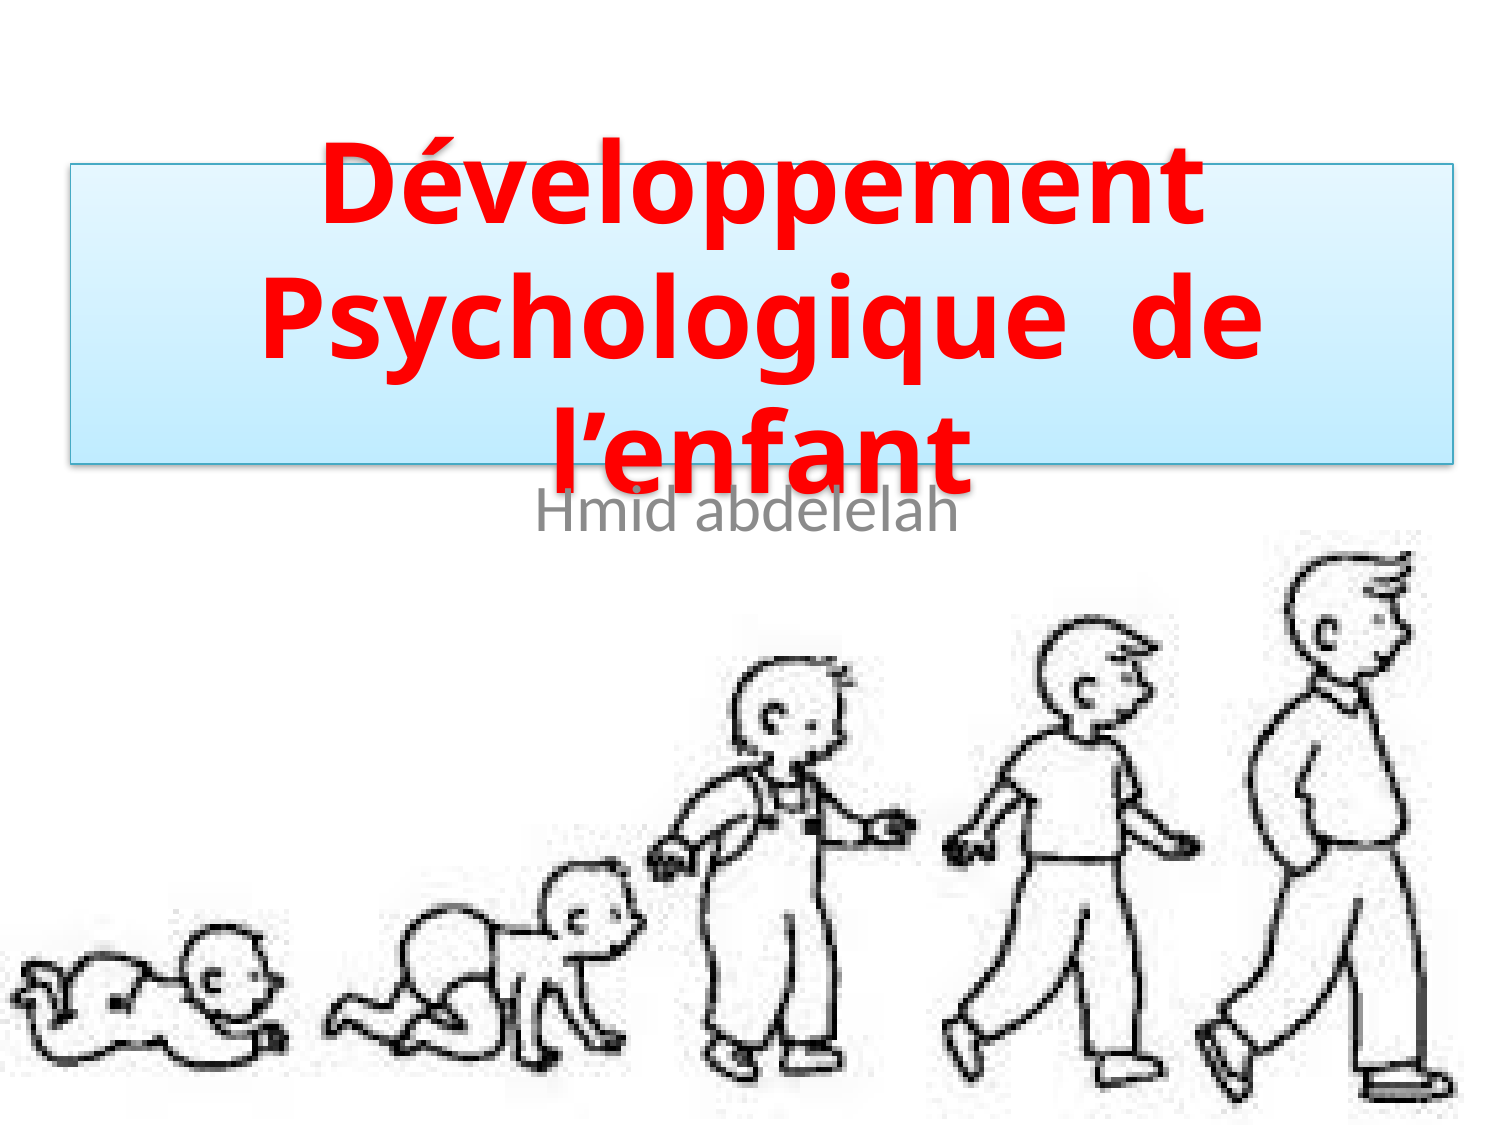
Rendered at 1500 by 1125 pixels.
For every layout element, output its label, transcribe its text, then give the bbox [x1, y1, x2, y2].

picture [0, 530, 1464, 1125]
title Développement Psychologique de l’enfant [70, 163, 1454, 465]
subtitle Hmid abdelelah [222, 457, 1273, 528]
